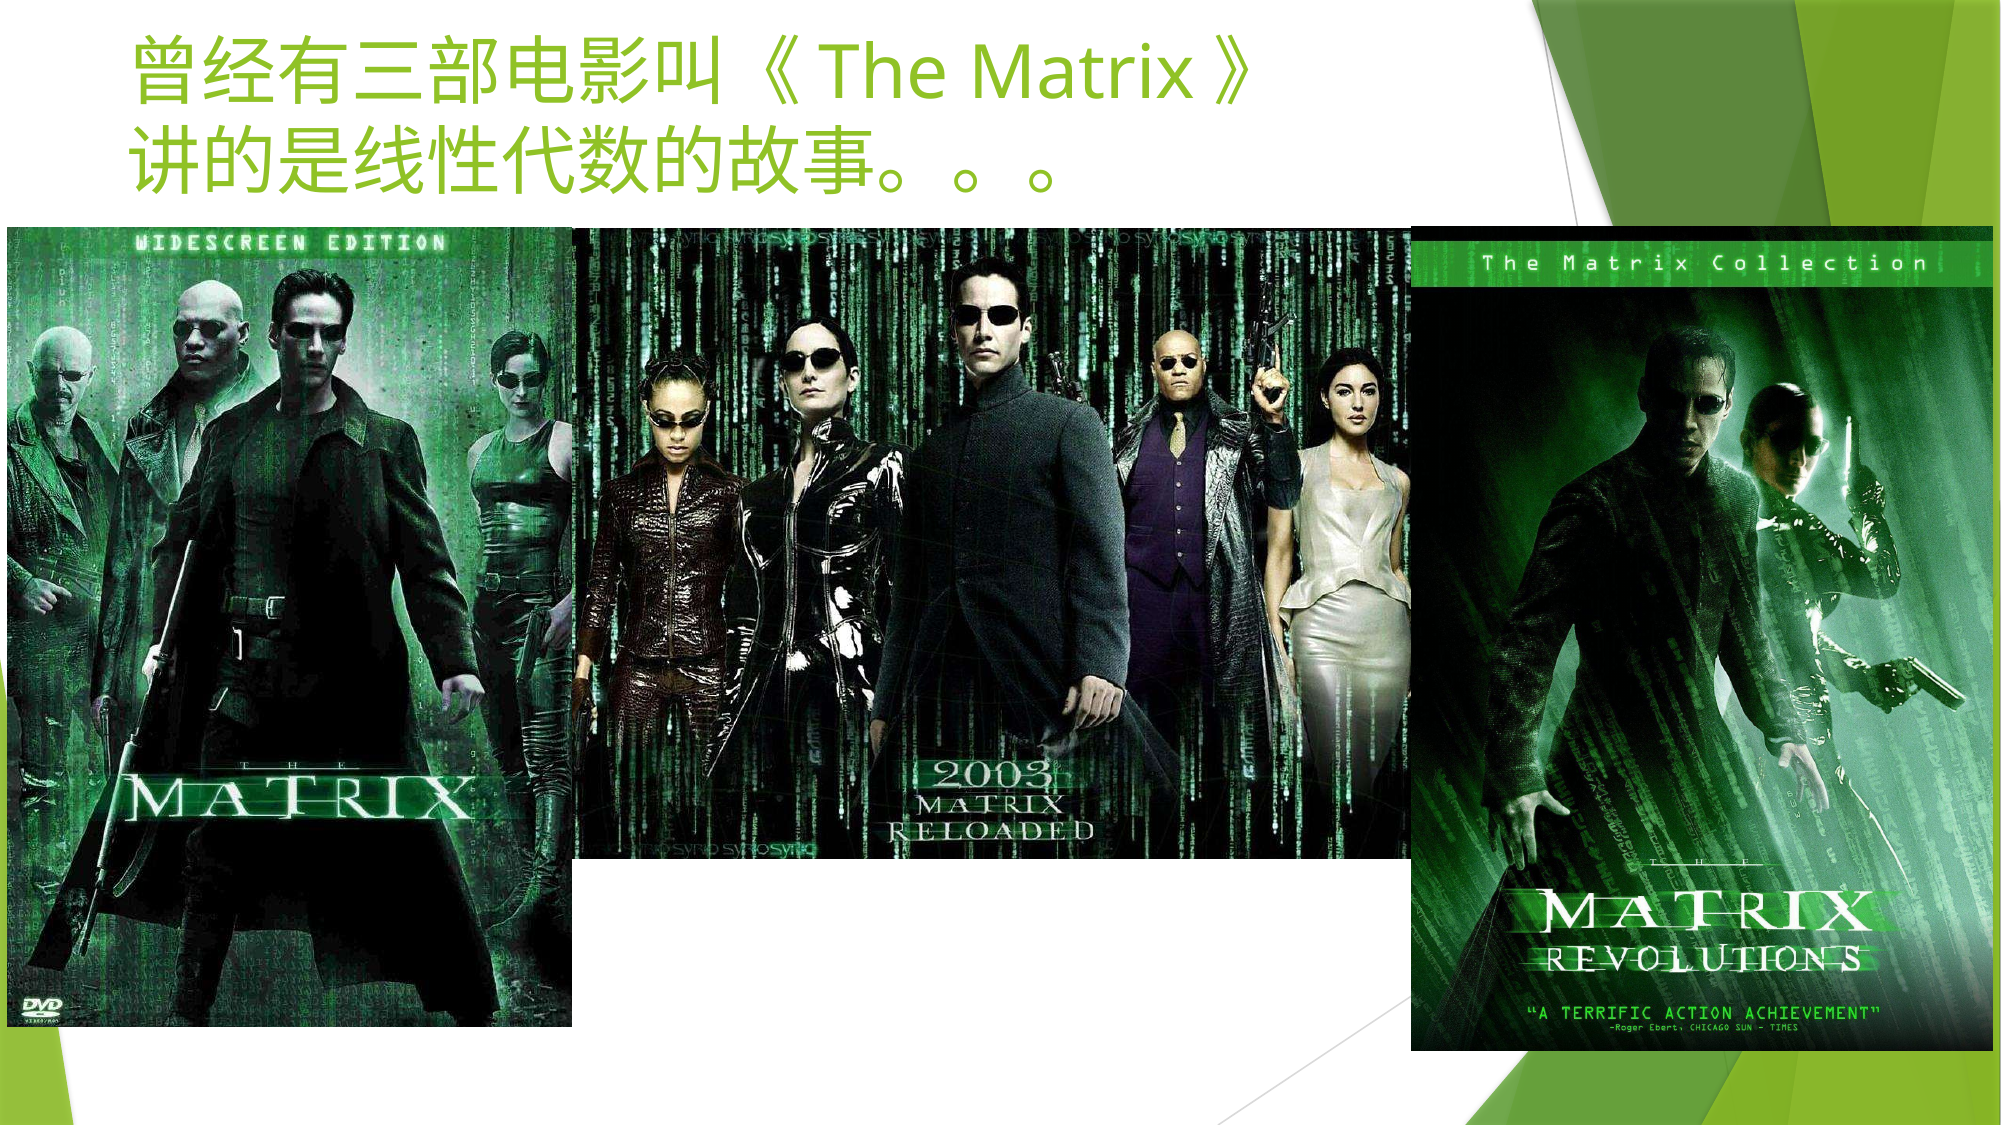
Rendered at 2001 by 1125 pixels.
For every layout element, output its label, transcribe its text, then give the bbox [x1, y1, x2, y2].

picture [572, 225, 1994, 1052]
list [6, 226, 572, 1027]
title 曾经有三部电影叫《The Matrix》 讲的是线性代数的故事。。。 [111, 16, 1522, 227]
